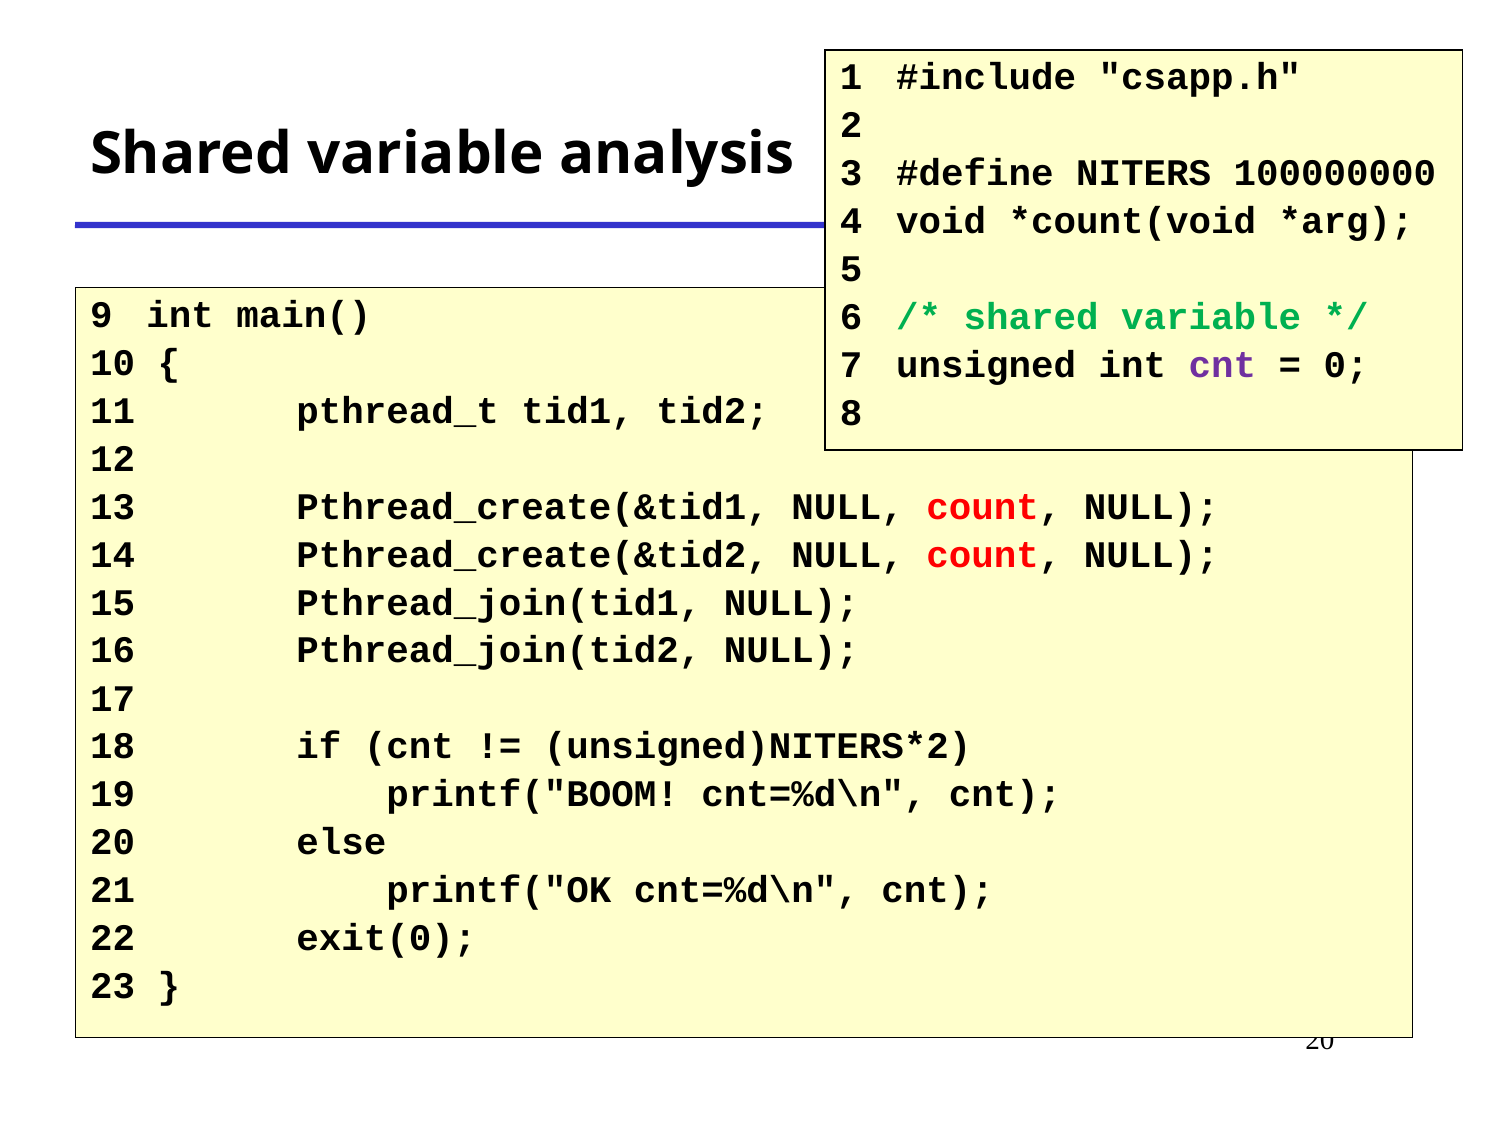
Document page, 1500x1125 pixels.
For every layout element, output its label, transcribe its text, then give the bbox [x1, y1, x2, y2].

list 9 int main() 10 { 11 pthread_t tid1, tid2; 12 13 Pthread_create(&tid1, NULL, count, NULL); 14 Pthread_create(&tid2, NULL, count, NULL); 15 Pthread_join(tid1, NULL); 16 Pthread_join(tid2, NULL); 17 18 if (cnt != (unsigned)NITERS*2) 19 printf("BOOM! cnt=%d\n", cnt); 20 else 21 printf("OK cnt=%d\n", cnt); 22 exit(0); 23 } [75, 287, 1413, 1038]
text_box 1 #include "csapp.h" 2 3 #define NITERS 100000000 4 void *count(void *arg); 5 6 /* shared variable */ 7 unsigned int cnt = 0; 8 [825, 50, 1463, 450]
slide_number 19 [1137, 1038, 1351, 1088]
title Shared variable analysis [75, 75, 825, 225]
